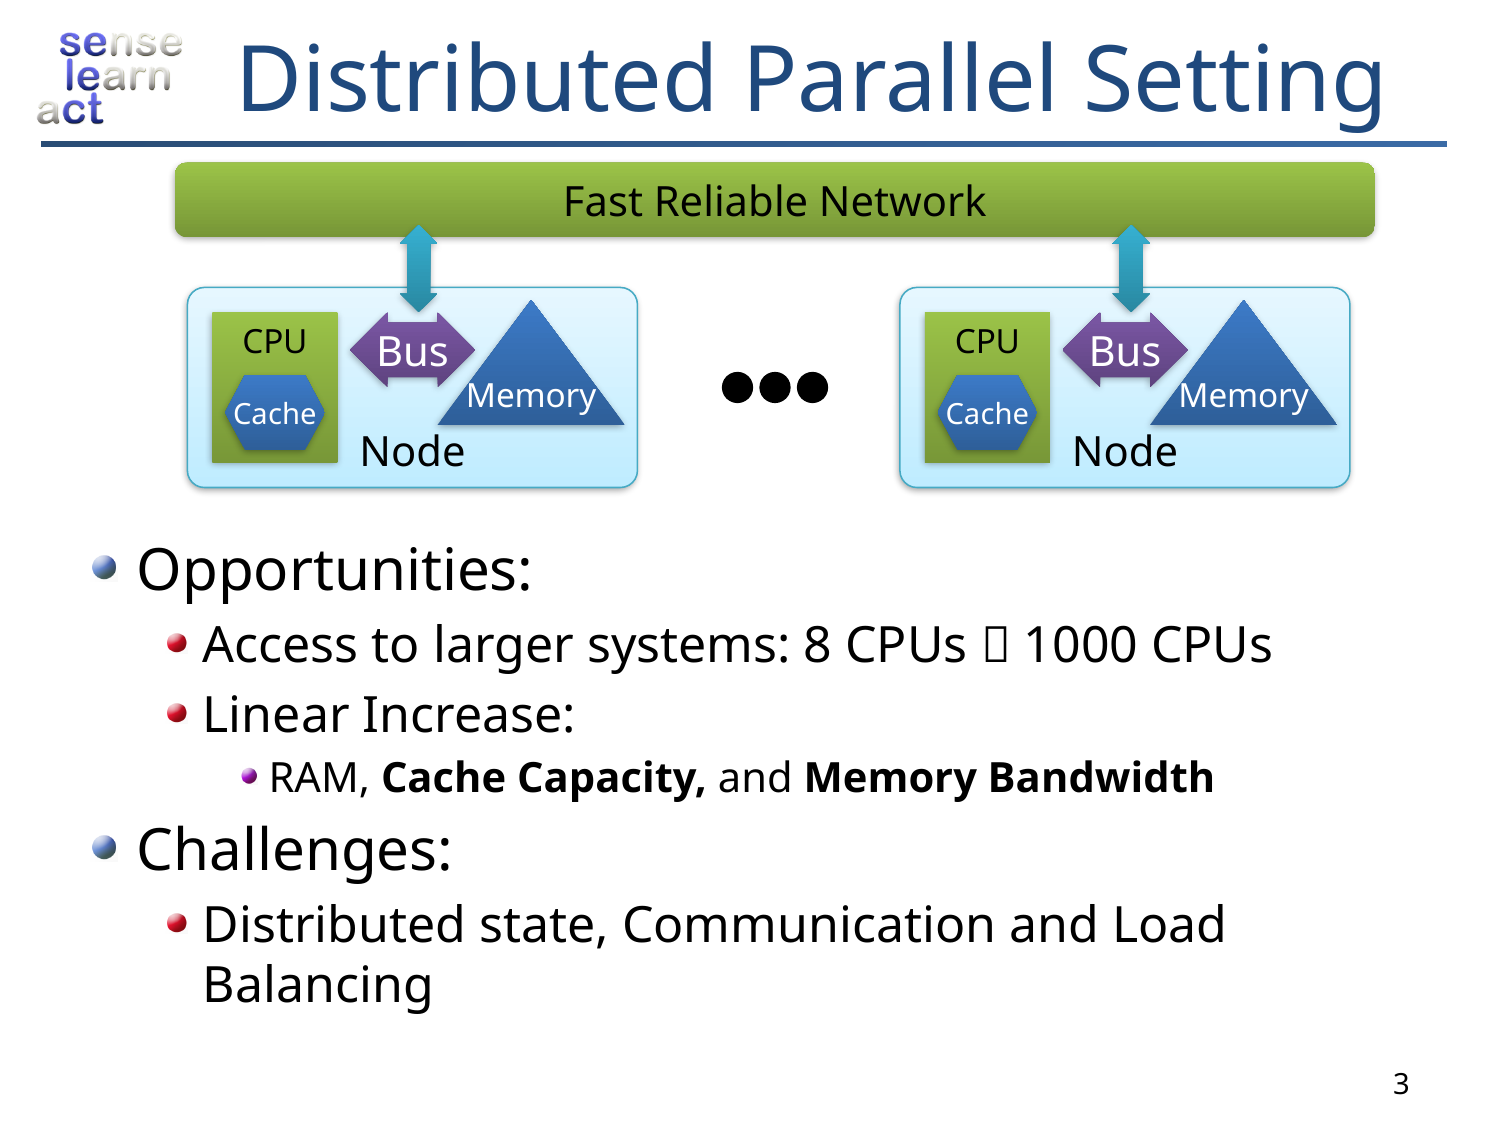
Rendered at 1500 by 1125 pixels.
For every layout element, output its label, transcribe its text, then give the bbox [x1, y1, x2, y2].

slide_number 3 [1112, 1037, 1426, 1113]
title Distributed Parallel Setting [220, 12, 1451, 138]
picture [165, 911, 188, 934]
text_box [724, 374, 826, 401]
list Opportunities: Access to larger systems: 8 CPUs  1000 CPUs Linear Increase: RAM, Cache Capacity, and Memory Bandwidth Challenges: Distributed state, Communication and Load Balancing [74, 524, 1438, 1051]
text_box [187, 224, 638, 488]
picture [90, 833, 118, 862]
picture [165, 631, 188, 654]
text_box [899, 224, 1351, 488]
picture [240, 766, 258, 785]
text_box Fast Reliable Network [174, 162, 1375, 238]
picture [90, 553, 118, 582]
picture [12, 30, 188, 128]
picture [165, 701, 188, 724]
